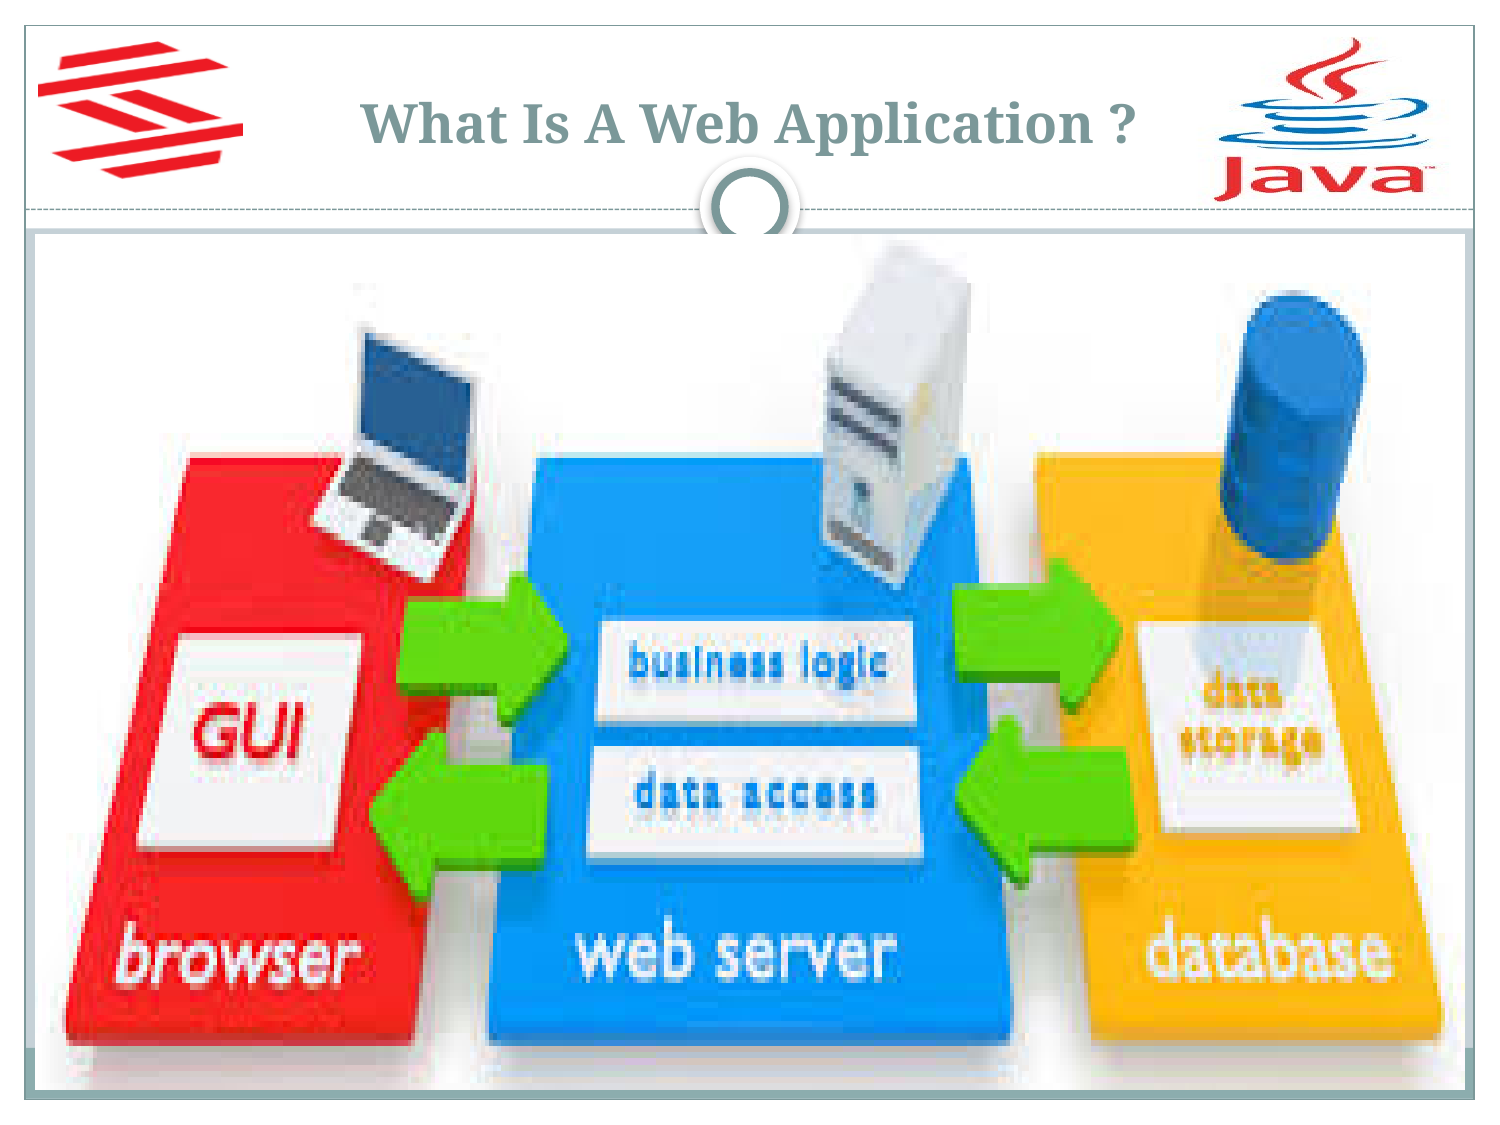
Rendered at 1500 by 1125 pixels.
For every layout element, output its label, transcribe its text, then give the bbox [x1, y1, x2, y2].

picture [37, 40, 243, 185]
picture [1163, 30, 1471, 209]
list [34, 234, 1466, 1091]
title What Is A Web Application ? [237, 37, 1157, 162]
